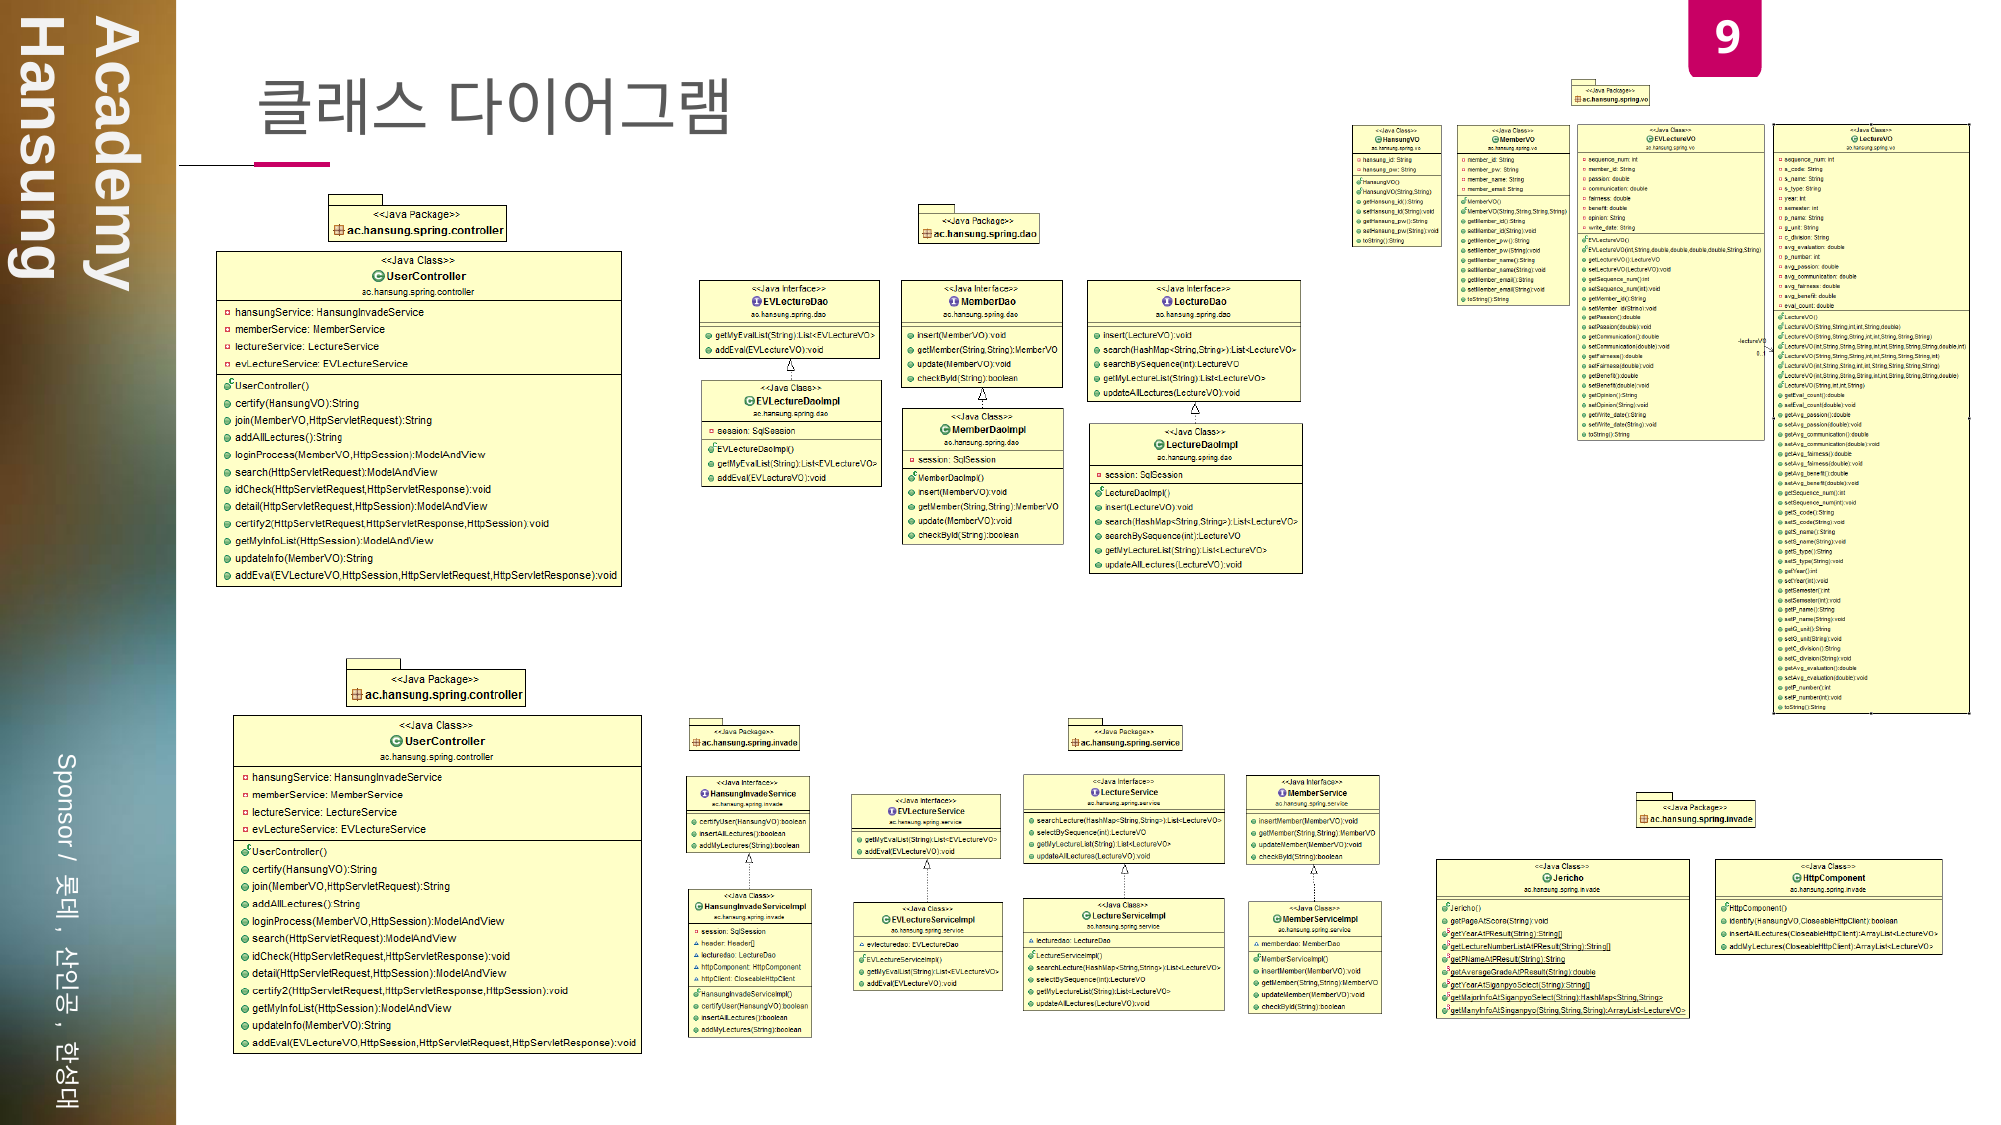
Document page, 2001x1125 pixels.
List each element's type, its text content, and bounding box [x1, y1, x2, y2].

text_box [1688, 0, 1762, 77]
picture [178, 77, 1988, 1100]
text_box 9 [1700, 0, 1769, 70]
picture [1426, 770, 1974, 1036]
picture [686, 182, 1320, 591]
text_box 클래스 다이어그램 [242, 60, 858, 151]
picture [0, 0, 177, 1125]
